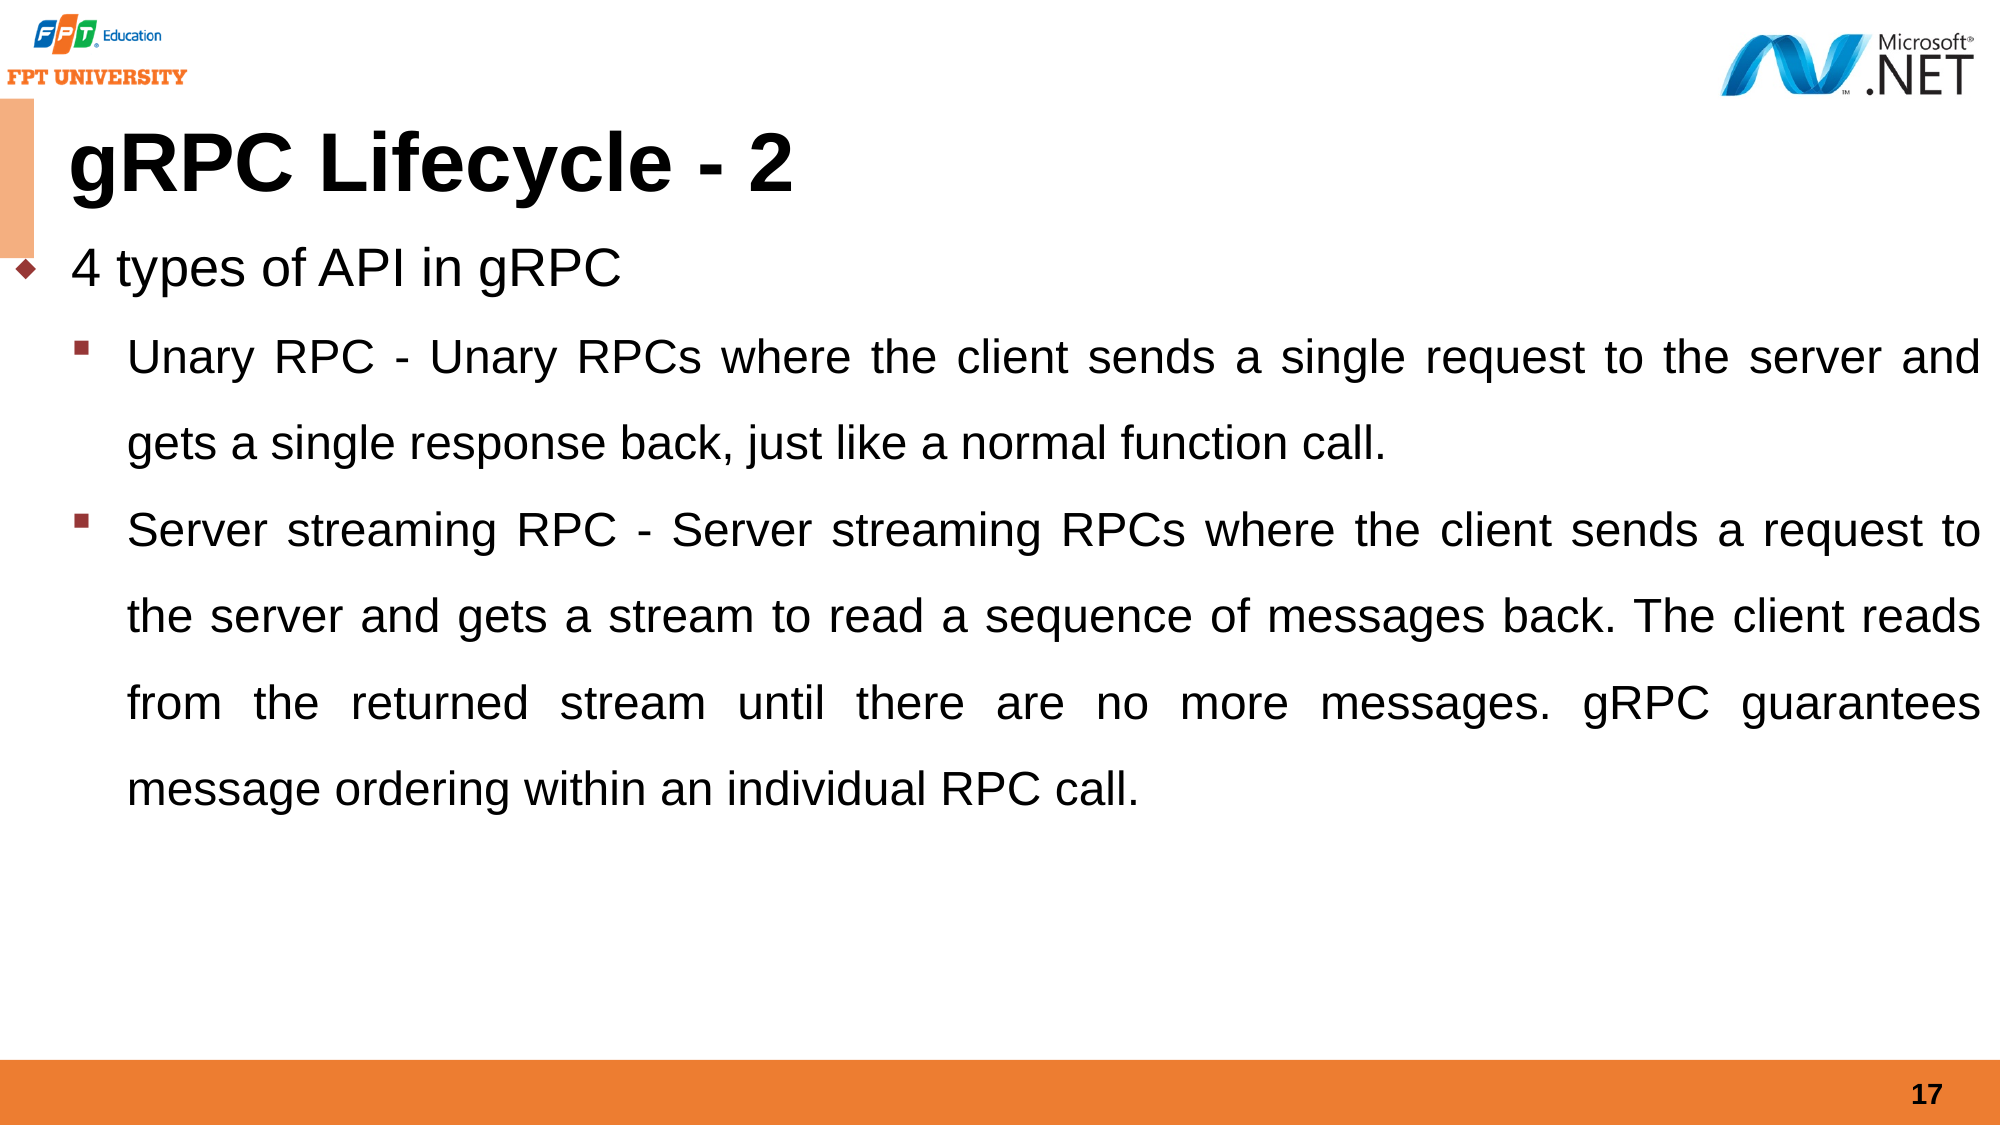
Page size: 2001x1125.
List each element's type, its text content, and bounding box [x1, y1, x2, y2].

title gRPC Lifecycle - 2 [53, 111, 2000, 217]
picture [0, 0, 194, 95]
slide_number 17 [1508, 1063, 1959, 1123]
picture [1685, 0, 2001, 129]
list 4 types of API in gRPC Unary RPC - Unary RPCs where the client sends a single request to the server and gets a single response back, just like a normal function call. Server streaming RPC - Server streaming RPCs where the client sends a request to the server and gets a stream to read a sequence of messages back. The client reads from the returned stream until there are no more messages. gRPC guarantees message ordering within an individual RPC call. [0, 217, 2000, 1057]
